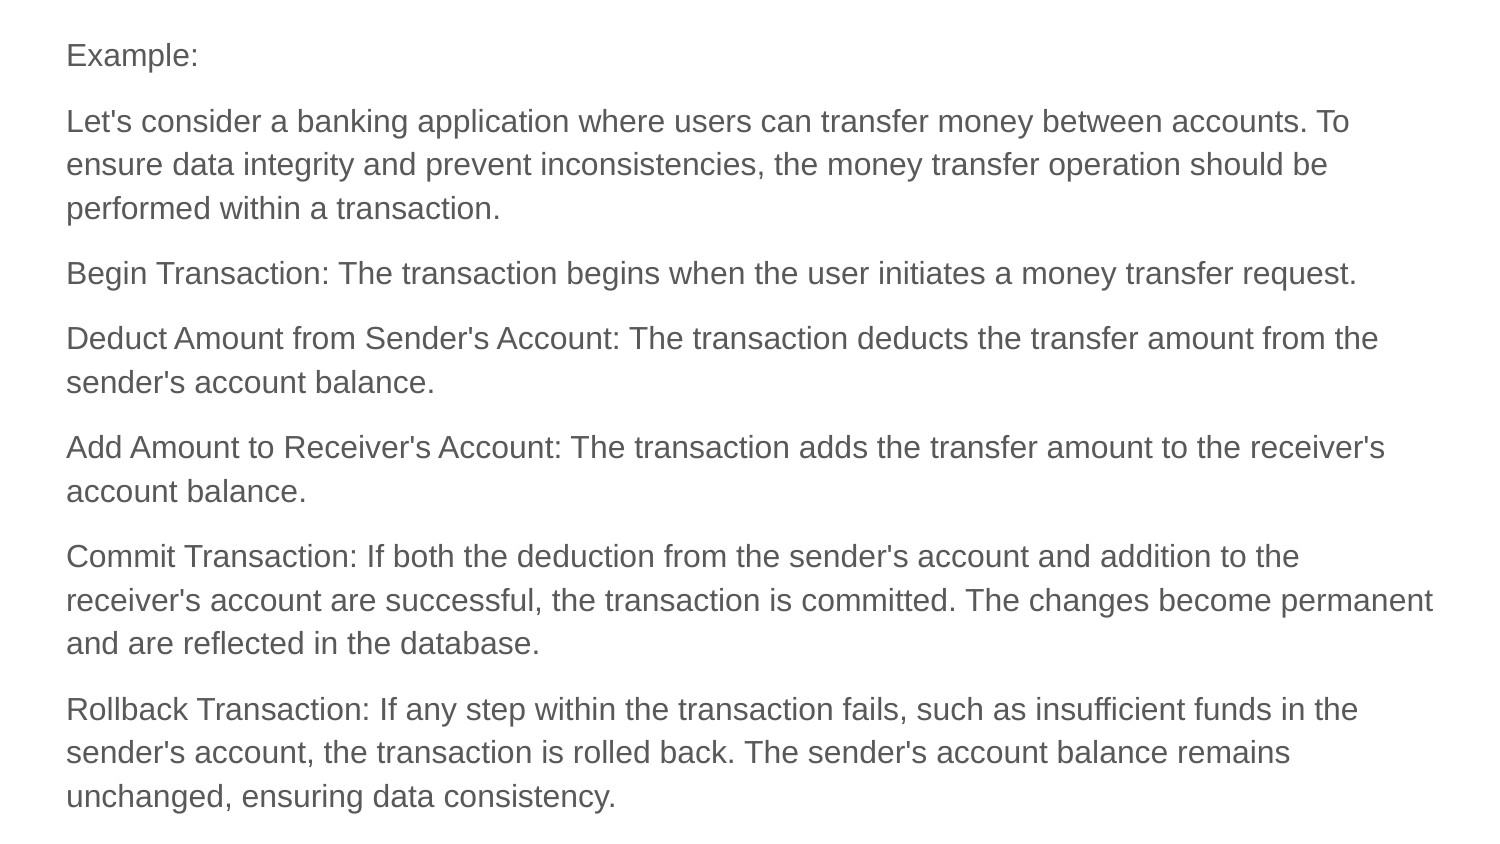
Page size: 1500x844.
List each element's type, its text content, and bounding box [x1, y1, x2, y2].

list Example: Let's consider a banking application where users can transfer money between accounts. To ensure data integrity and prevent inconsistencies, the money transfer operation should be performed within a transaction. Begin Transaction: The transaction begins when the user initiates a money transfer request. Deduct Amount from Sender's Account: The transaction deducts the transfer amount from the sender's account balance. Add Amount to Receiver's Account: The transaction adds the transfer amount to the receiver's account balance. Commit Transaction: If both the deduction from the sender's account and addition to the receiver's account are successful, the transaction is committed. The changes become permanent and are reflected in the database. Rollback Transaction: If any step within the transaction fails, such as insufficient funds in the sender's account, the transaction is rolled back. The sender's account balance remains unchanged, ensuring data consistency. [51, 14, 1449, 831]
